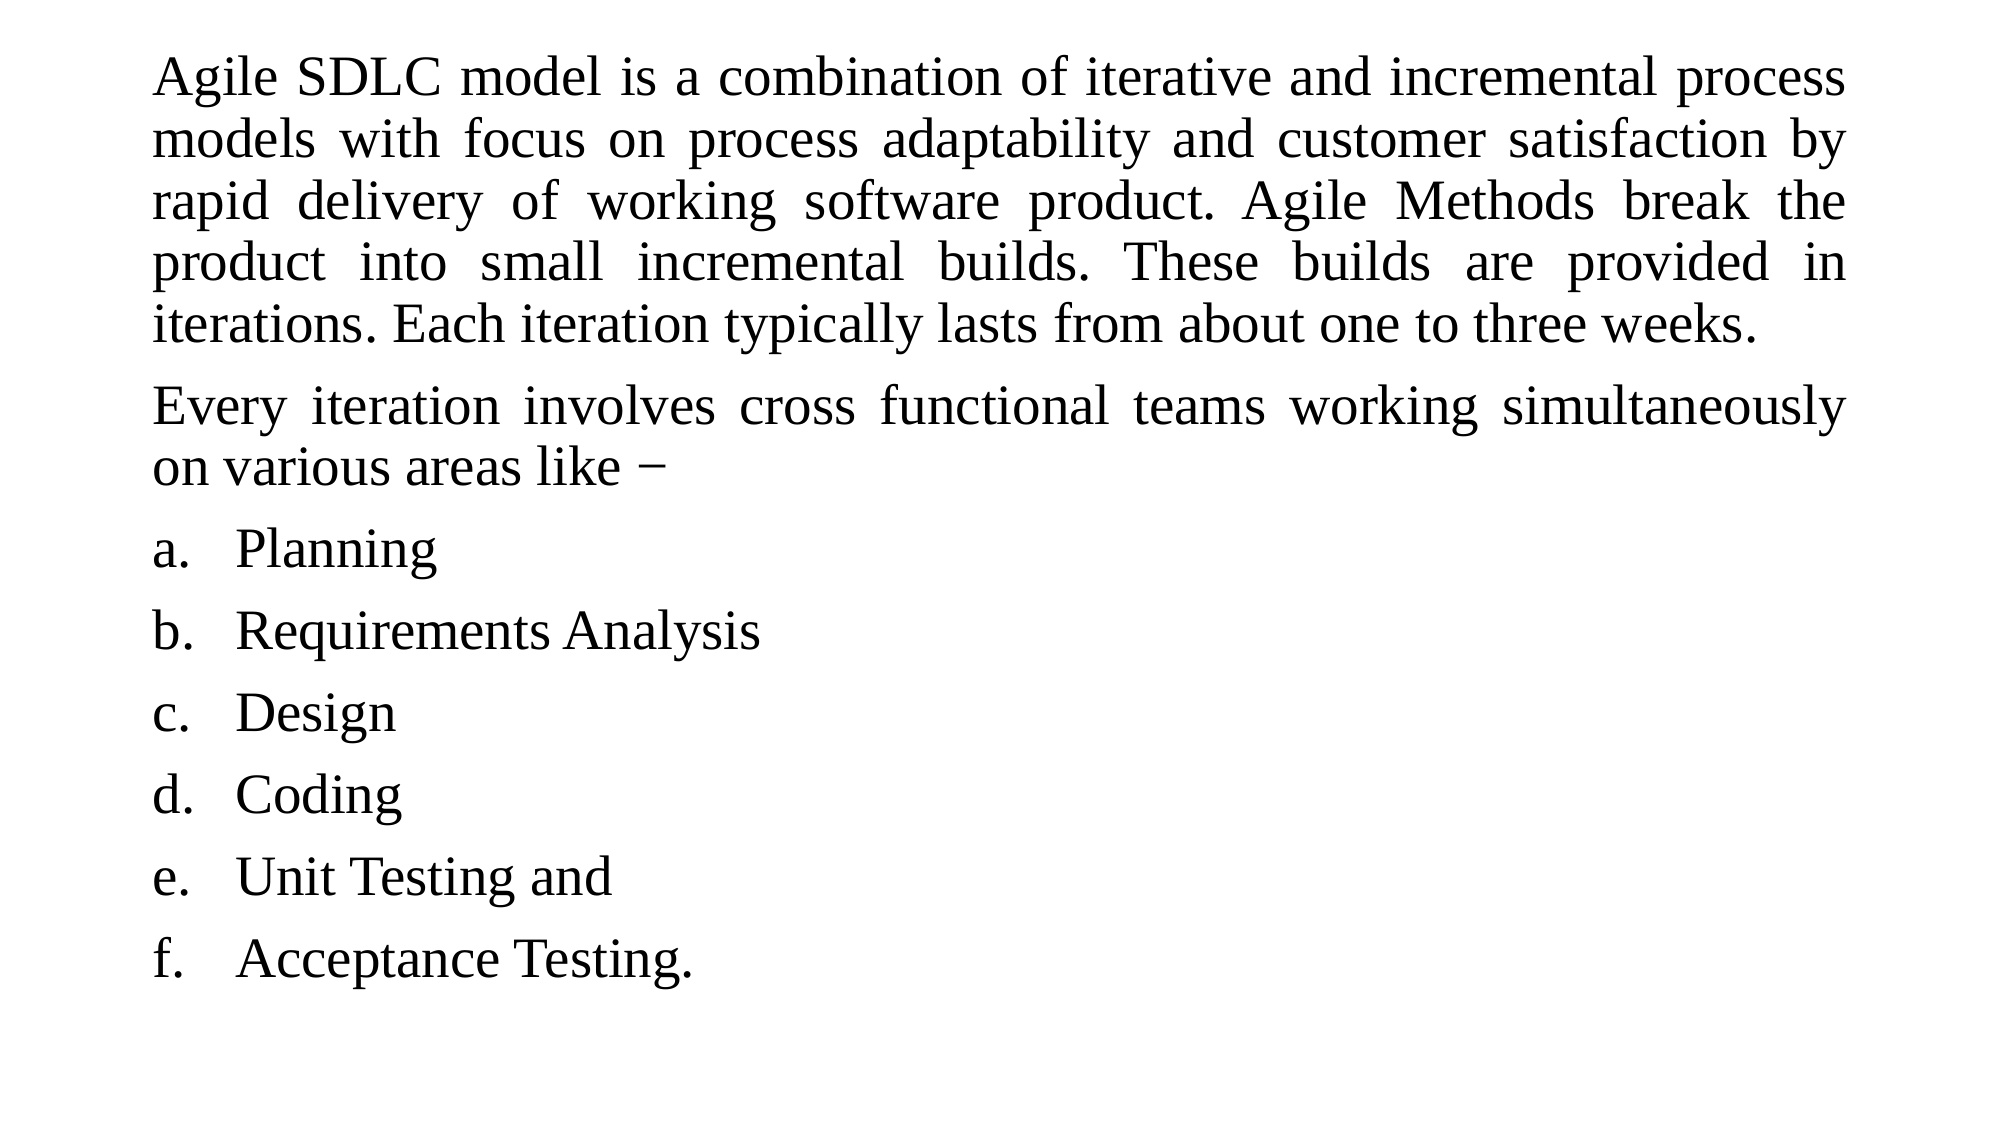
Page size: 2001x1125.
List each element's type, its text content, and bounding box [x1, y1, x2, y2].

list Agile SDLC model is a combination of iterative and incremental process models with focus on process adaptability and customer satisfaction by rapid delivery of working software product. Agile Methods break the product into small incremental builds. These builds are provided in iterations. Each iteration typically lasts from about one to three weeks. Every iteration involves cross functional teams working simultaneously on various areas like − Planning Requirements Analysis Design Coding Unit Testing and Acceptance Testing. [137, 39, 1863, 1014]
